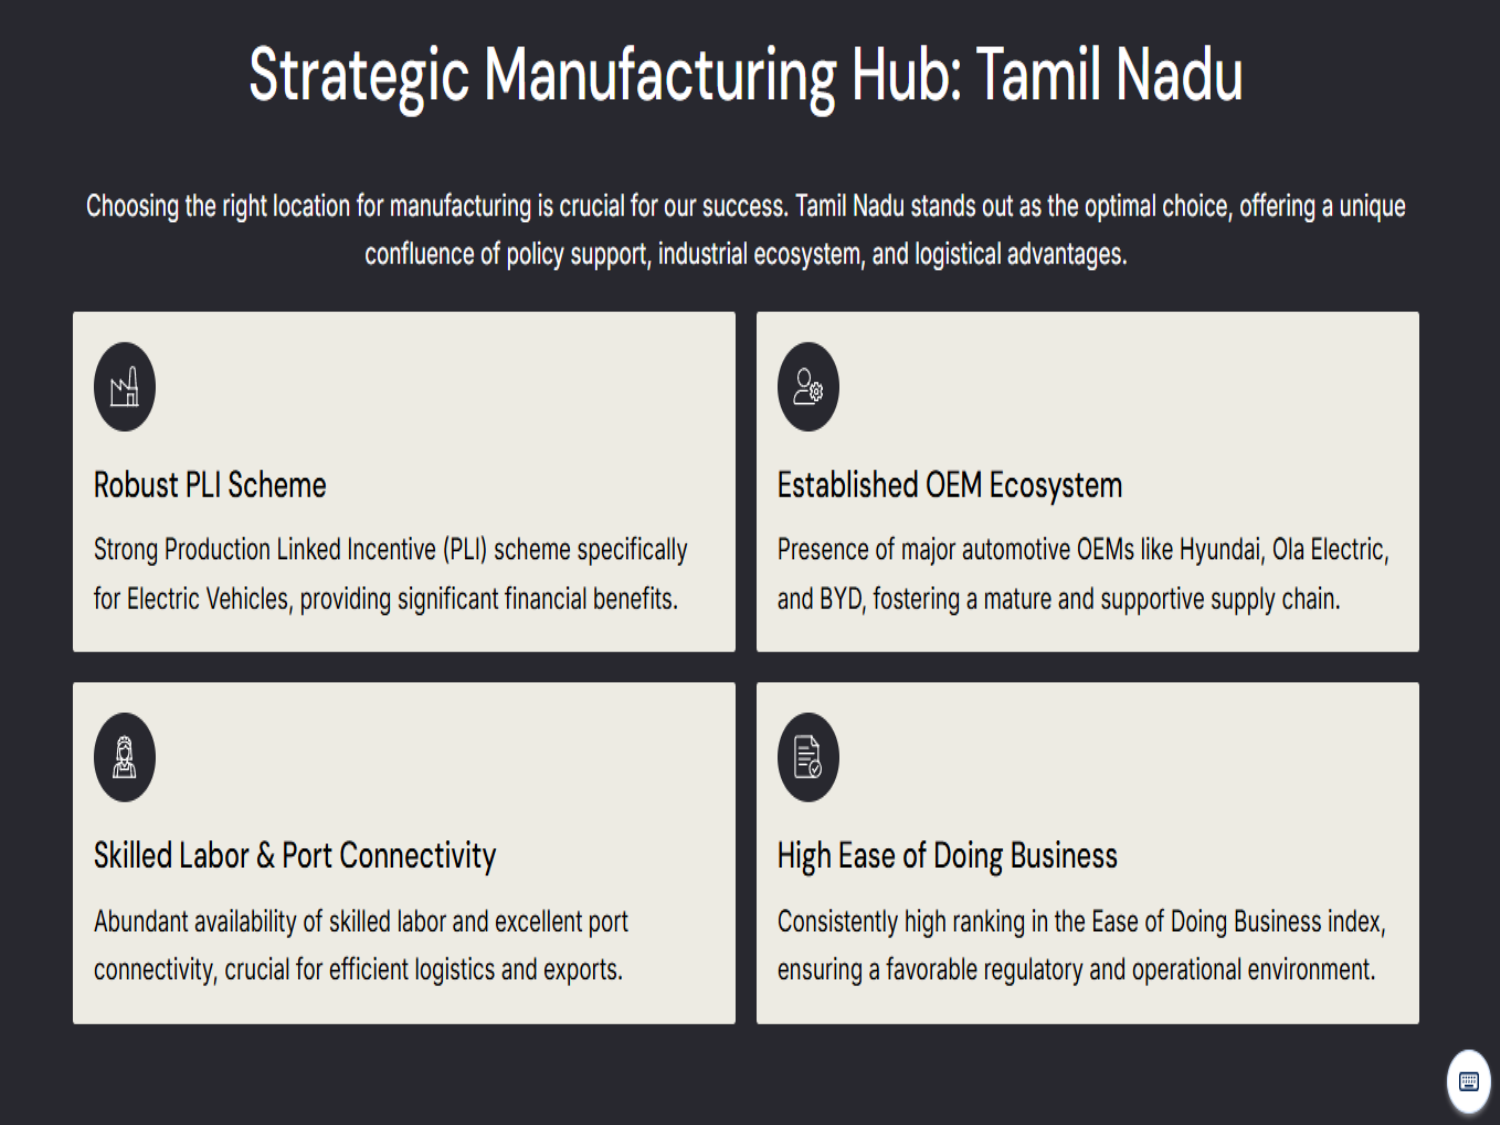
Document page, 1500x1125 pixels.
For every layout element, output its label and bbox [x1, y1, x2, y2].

list [0, 0, 1500, 1125]
